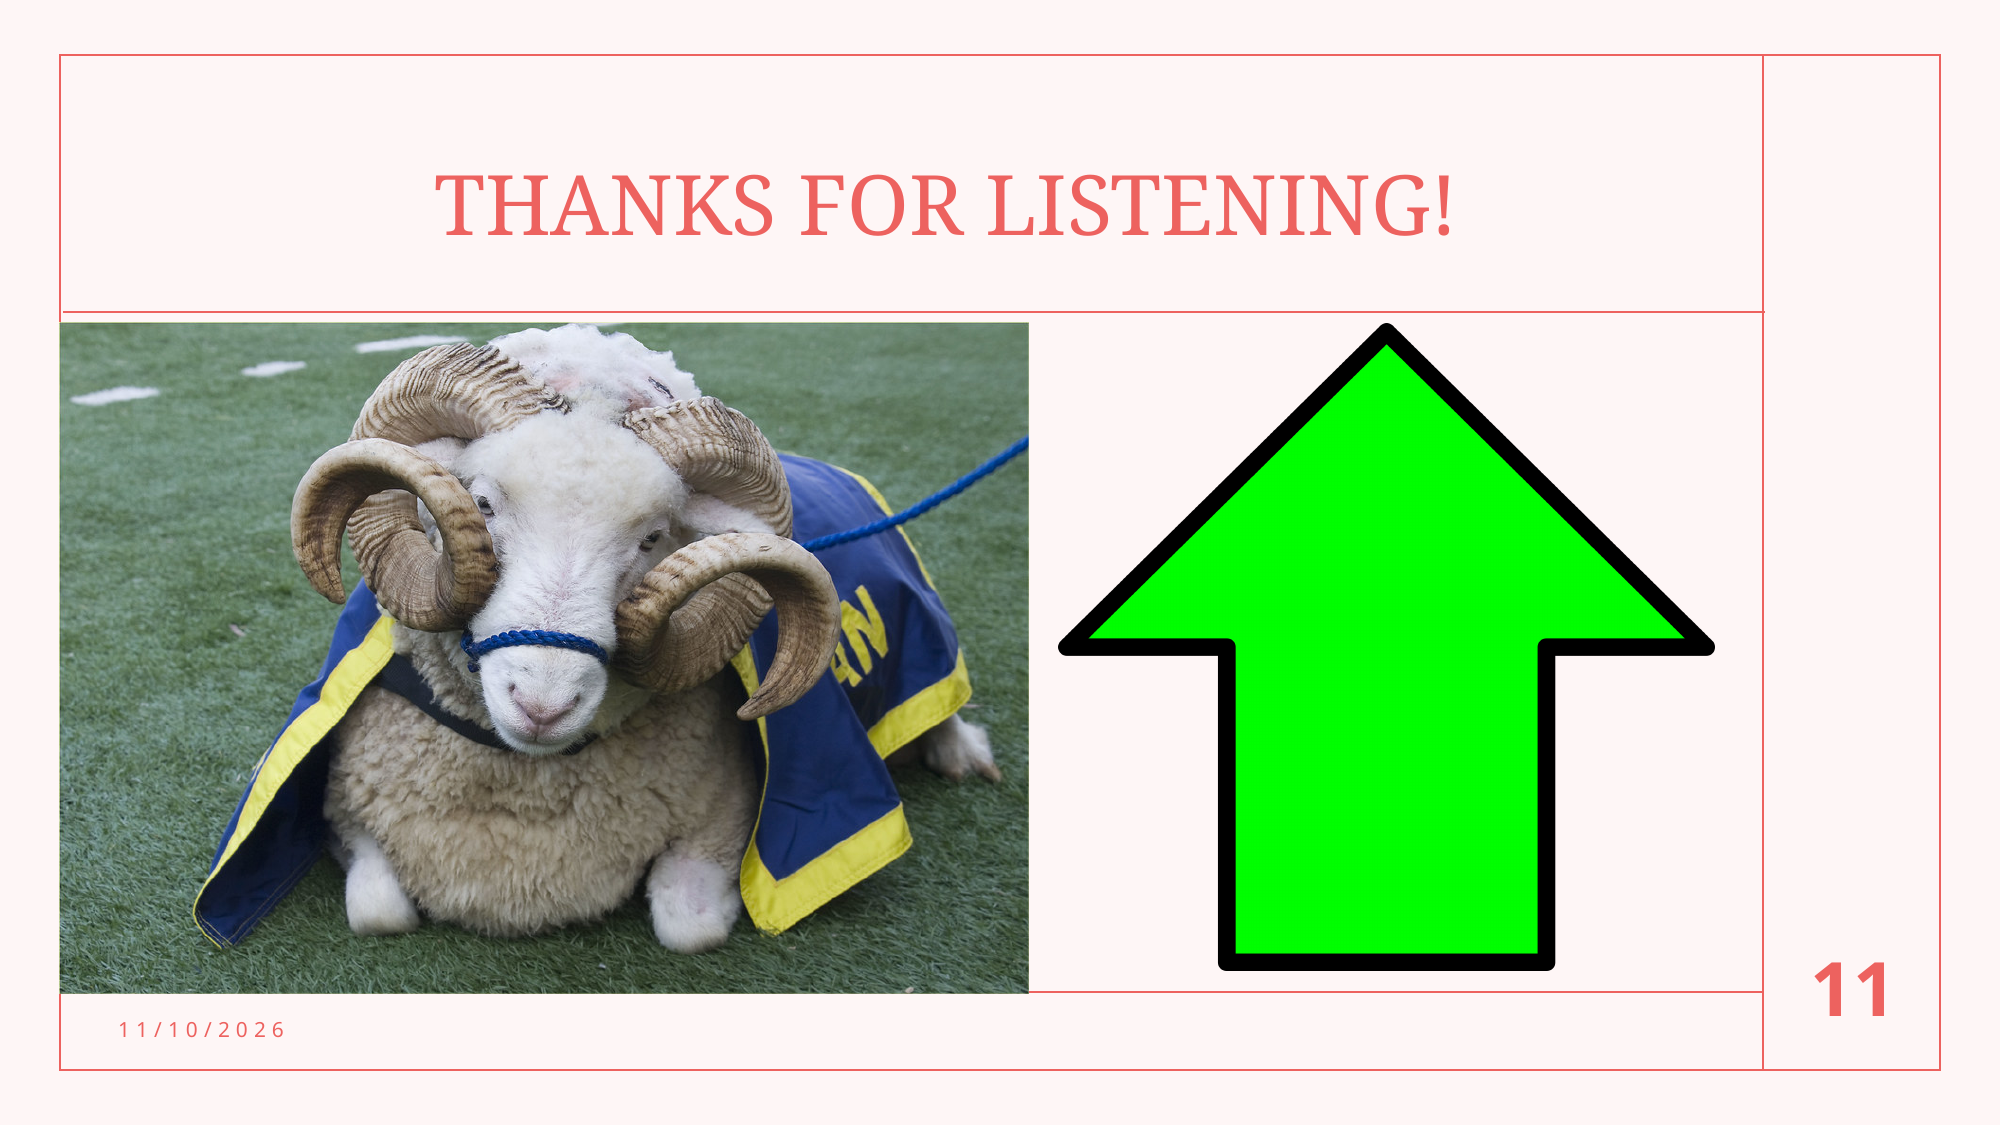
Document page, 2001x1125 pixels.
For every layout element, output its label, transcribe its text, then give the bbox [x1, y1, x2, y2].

slide_number 11 [1775, 930, 1932, 1055]
picture [1058, 323, 1715, 971]
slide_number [103, 1007, 621, 1055]
picture [59, 322, 1029, 994]
list THANKS FOR LISTENING! [14, 104, 1879, 814]
